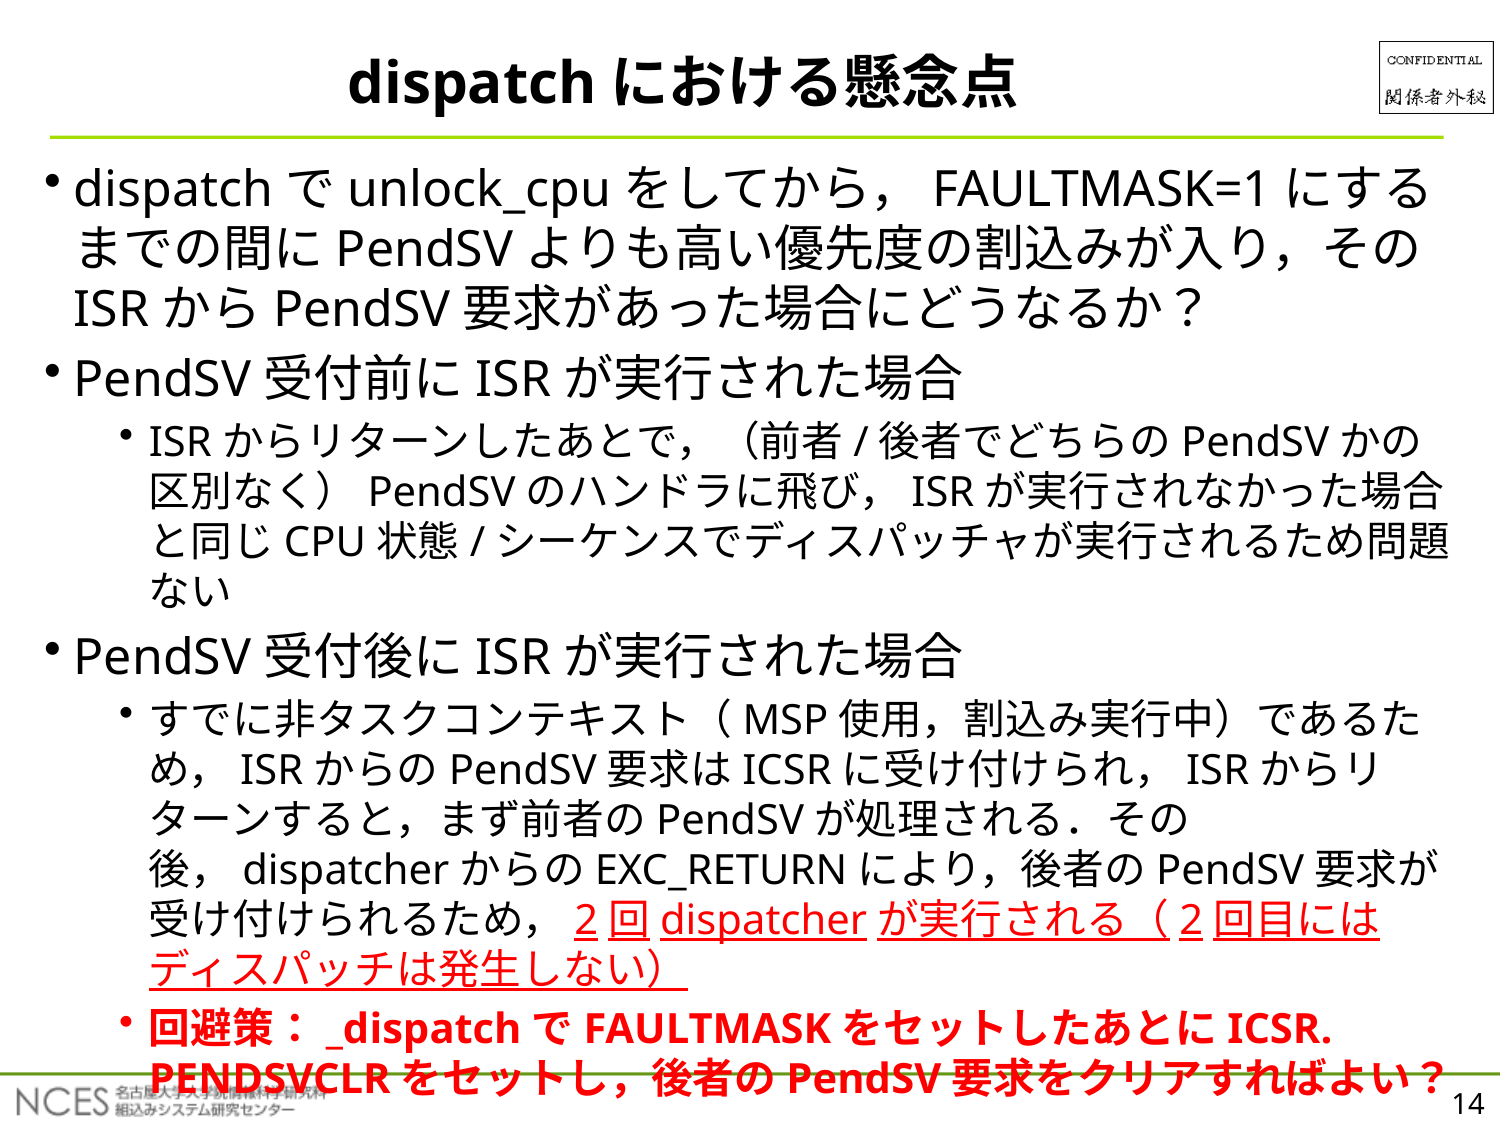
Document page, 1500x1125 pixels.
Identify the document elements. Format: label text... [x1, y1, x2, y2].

picture [1379, 41, 1494, 114]
title dispatchにおける懸念点 [34, 30, 1332, 115]
slide_number 14 [1376, 1078, 1500, 1125]
text_box dispatchでunlock_cpuをしてから，FAULTMASK=1にするまでの間にPendSVよりも高い優先度の割込みが入り，そのISRからPendSV要求があった場合にどうなるか？ PendSV受付前にISRが実行された場合 ISRからリターンしたあとで，（前者/後者でどちらのPendSVかの区別なく）PendSVのハンドラに飛び，ISRが実行されなかった場合と同じCPU状態/シーケンスでディスパッチャが実行されるため問題ない PendSV受付後にISRが実行された場合 すでに非タスクコンテキスト（MSP使用，割込み実行中）であるため，ISRからのPendSV要求はICSRに受け付けられ，ISRからリターンすると，まず前者のPendSVが処理される．その後，dispatcherからのEXC_RETURNにより，後者のPendSV要求が受け付けられるため，2回dispatcherが実行される（2回目にはディスパッチは発生しない） 回避策：_dispatchでFAULTMASKをセットしたあとにICSR. PENDSVCLRをセットし，後者のPendSV要求をクリアすればよい？ [29, 148, 1474, 1051]
picture [0, 1071, 1500, 1125]
